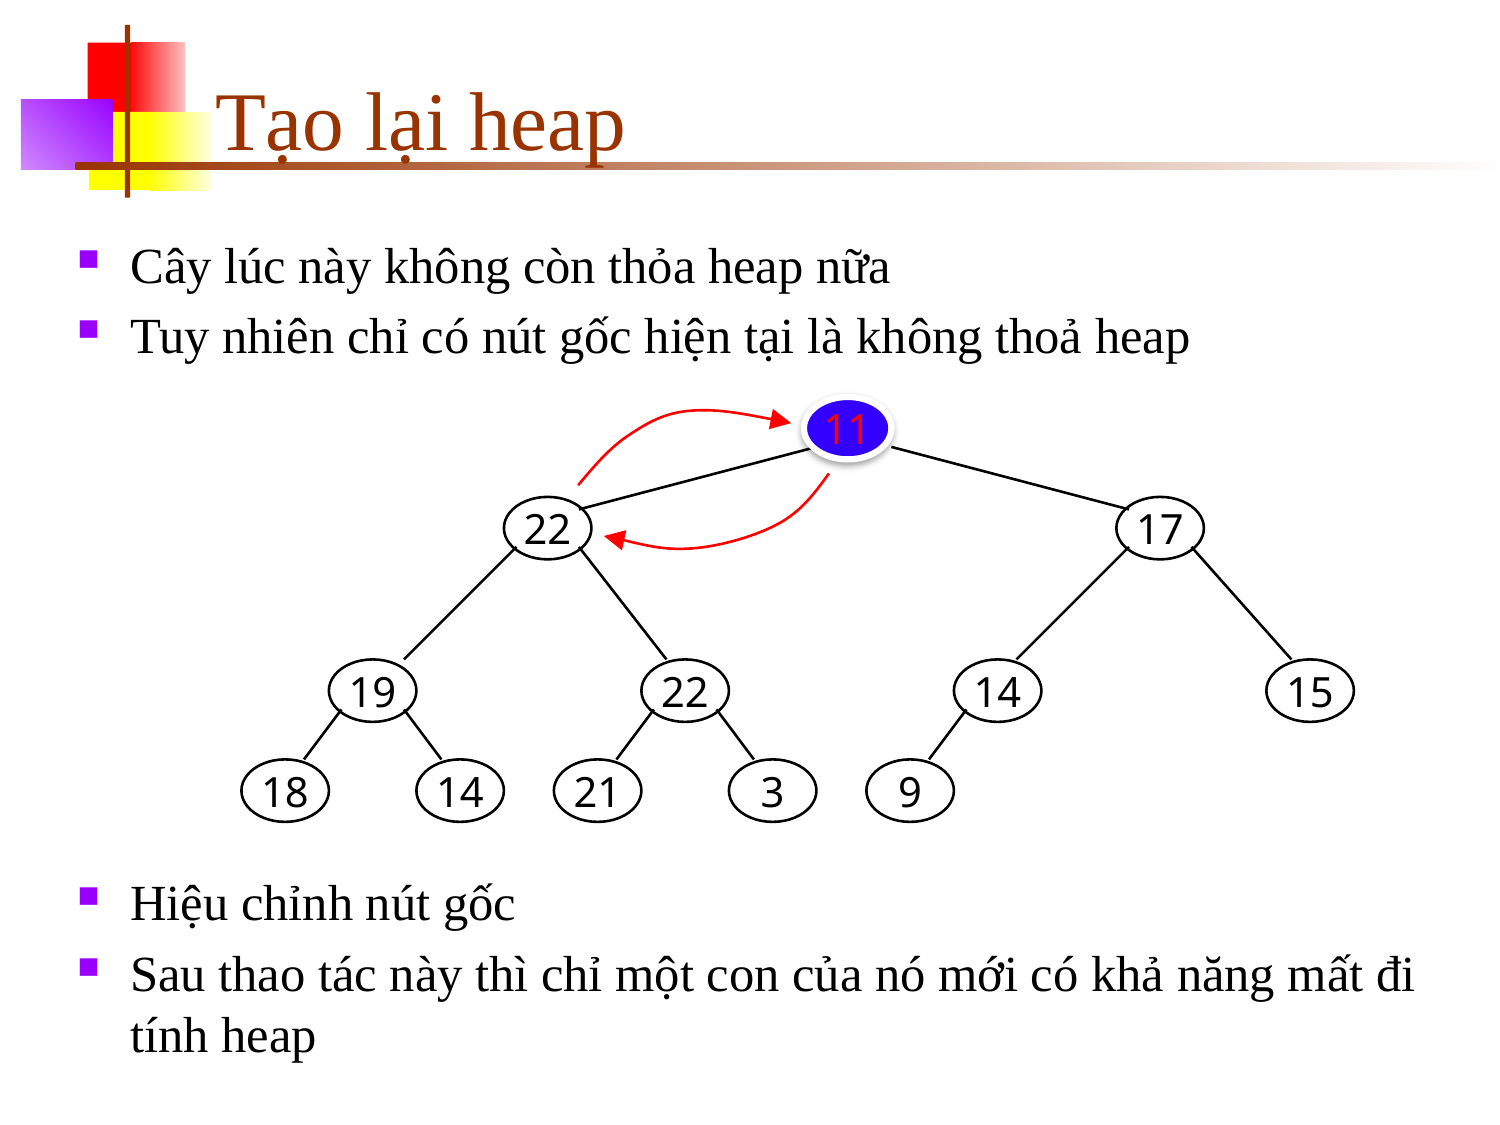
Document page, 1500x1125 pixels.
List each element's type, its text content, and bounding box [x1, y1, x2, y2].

title Tạo lại heap [199, 37, 1479, 176]
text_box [241, 396, 1355, 823]
list Cây lúc này không còn thỏa heap nữa Tuy nhiên chỉ có nút gốc hiện tại là không thoả heap Hiệu chỉnh nút gốc Sau thao tác này thì chỉ một con của nó mới có khả năng mất đi tính heap [62, 224, 1470, 1080]
